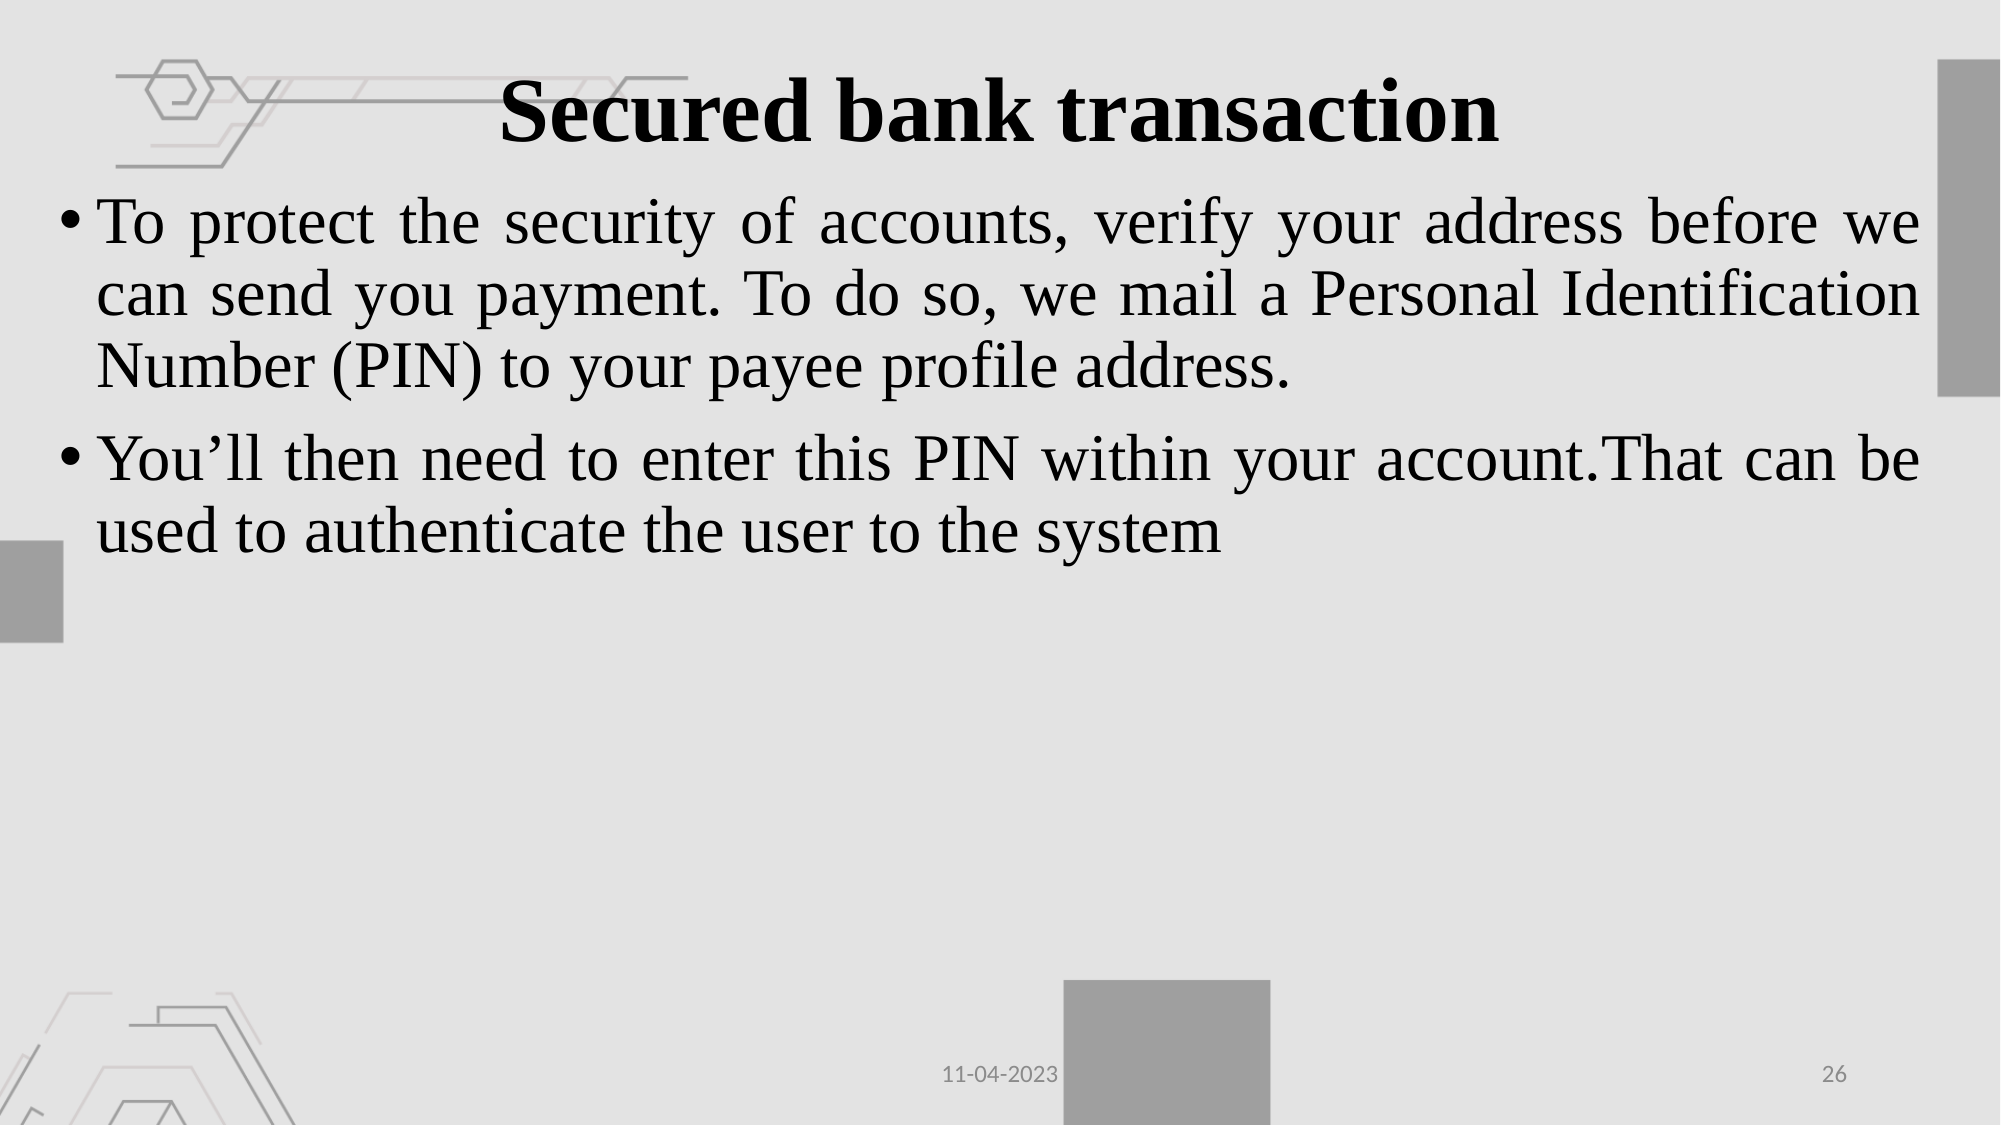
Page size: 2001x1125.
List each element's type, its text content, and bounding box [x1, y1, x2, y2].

title Secured bank transaction [137, 3, 1863, 178]
slide_number 26 [1412, 1042, 1863, 1103]
footer 11-04-2023 [662, 1042, 1338, 1103]
list To protect the security of accounts, verify your address before we can send you payment. To do so, we mail a Personal Identification Number (PIN) to your payee profile address. You’ll then need to enter this PIN within your account.That can be used to authenticate the user to the system [44, 178, 1940, 834]
picture [0, 0, 2001, 1125]
